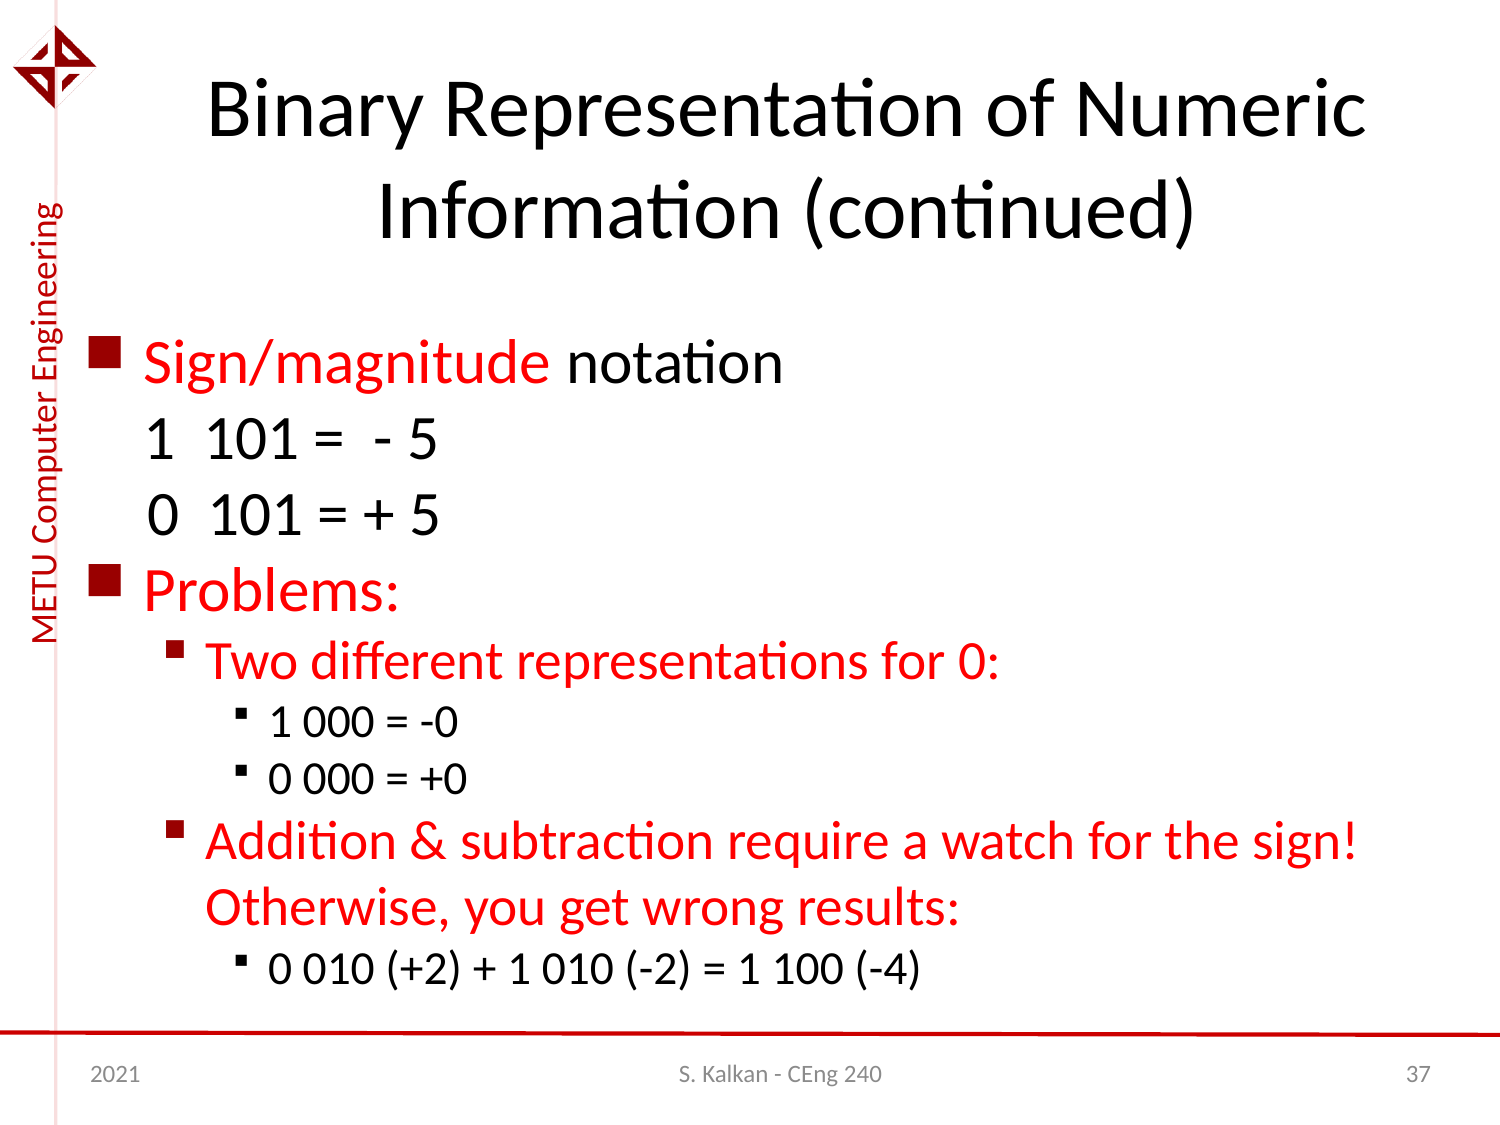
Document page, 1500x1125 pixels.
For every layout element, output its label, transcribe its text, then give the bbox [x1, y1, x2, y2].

picture [12, 24, 54, 109]
slide_number 37 [1364, 1042, 1474, 1103]
slide_number 2021 [75, 1042, 425, 1103]
title Binary Representation of Numeric Information (continued) [75, 45, 1500, 263]
footer S. Kalkan - CEng 240 [575, 1042, 987, 1103]
picture [58, 24, 97, 109]
list Sign/magnitude notation 1 101 = - 5 0 101 = + 5 Problems: Two different representations for 0: 1 000 = -0 0 000 = +0 Addition & subtraction require a watch for the sign! Otherwise, you get wrong results: 0 010 (+2) + 1 010 (-2) = 1 100 (-4) [75, 312, 1425, 1006]
